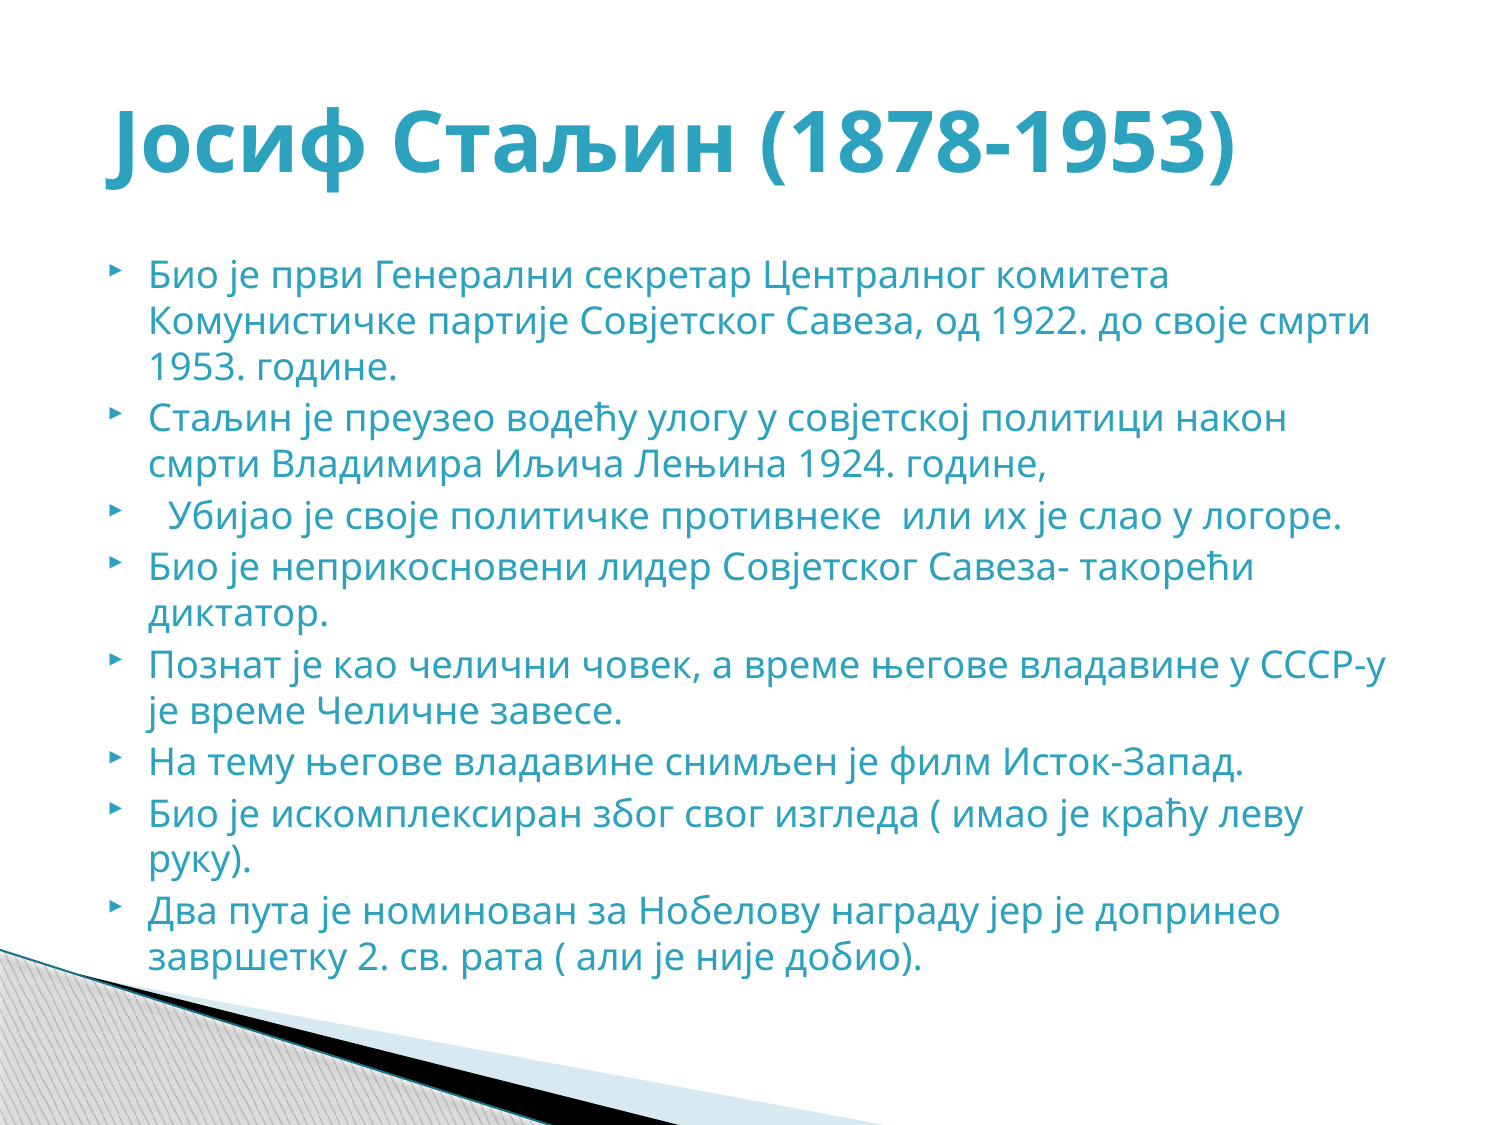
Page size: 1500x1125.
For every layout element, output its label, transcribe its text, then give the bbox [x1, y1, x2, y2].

list Био је први Генерални секретар Централног комитета Комунистичке партије Совјетског Савеза, од 1922. до своје смрти 1953. године. Стаљин је преузео водећу улогу у совјетској политици након смрти Владимира Иљича Лењина 1924. године, Убијао је своје политичке противнеке или их је слао у логоре. Био је неприкосновени лидер Совјетског Савеза- такорећи диктатор. Познат је као челични човек, а време његове владавине у СССР-у је време Челичне завесе. На тему његове владавине снимљен је филм Исток-Запад. Био је искомплексиран због свог изгледа ( имао је краћу леву руку). Два пута је номинован за Нобелову награду јер је допринео завршетку 2. св. рата ( али је није добио). [75, 243, 1425, 986]
title Јосиф Стаљин (1878-1953) [75, 45, 1425, 233]
